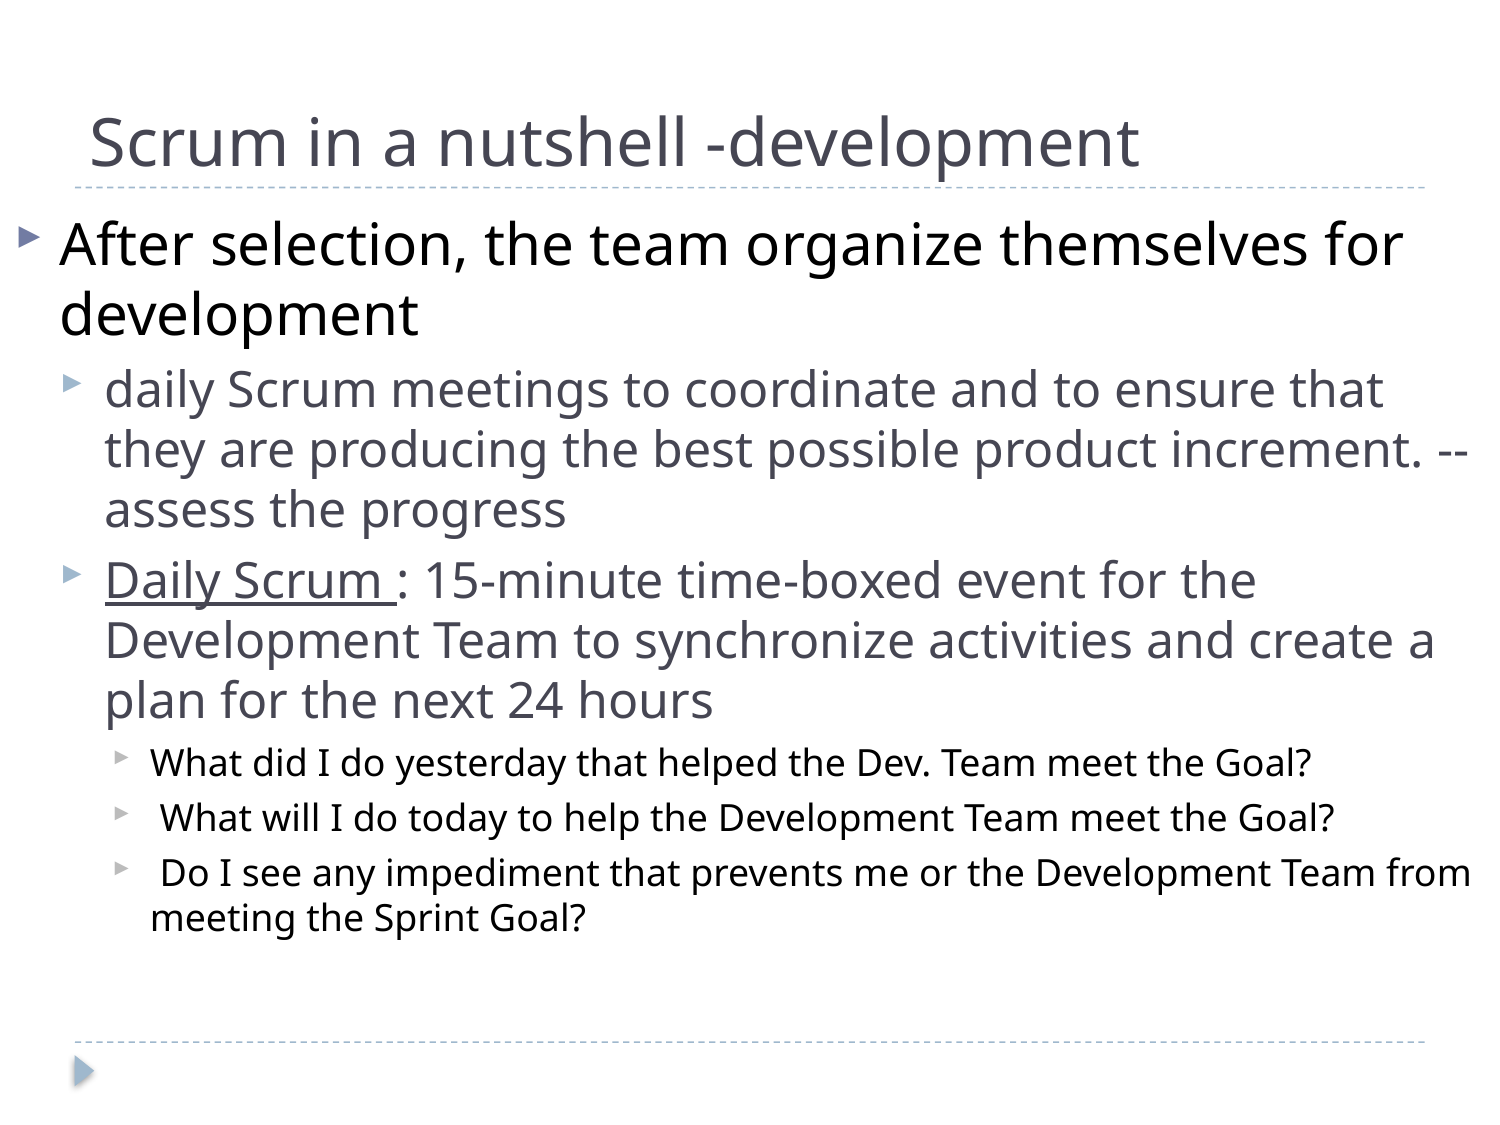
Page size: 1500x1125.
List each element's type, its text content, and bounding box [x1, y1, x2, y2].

title Scrum in a nutshell -development [75, 24, 1425, 188]
list After selection, the team organize themselves for development daily Scrum meetings to coordinate and to ensure that they are producing the best possible product increment. --assess the progress Daily Scrum : 15-minute time-boxed event for the Development Team to synchronize activities and create a plan for the next 24 hours What did I do yesterday that helped the Dev. Team meet the Goal? What will I do today to help the Development Team meet the Goal? Do I see any impediment that prevents me or the Development Team from meeting the Sprint Goal? [0, 200, 1500, 1010]
